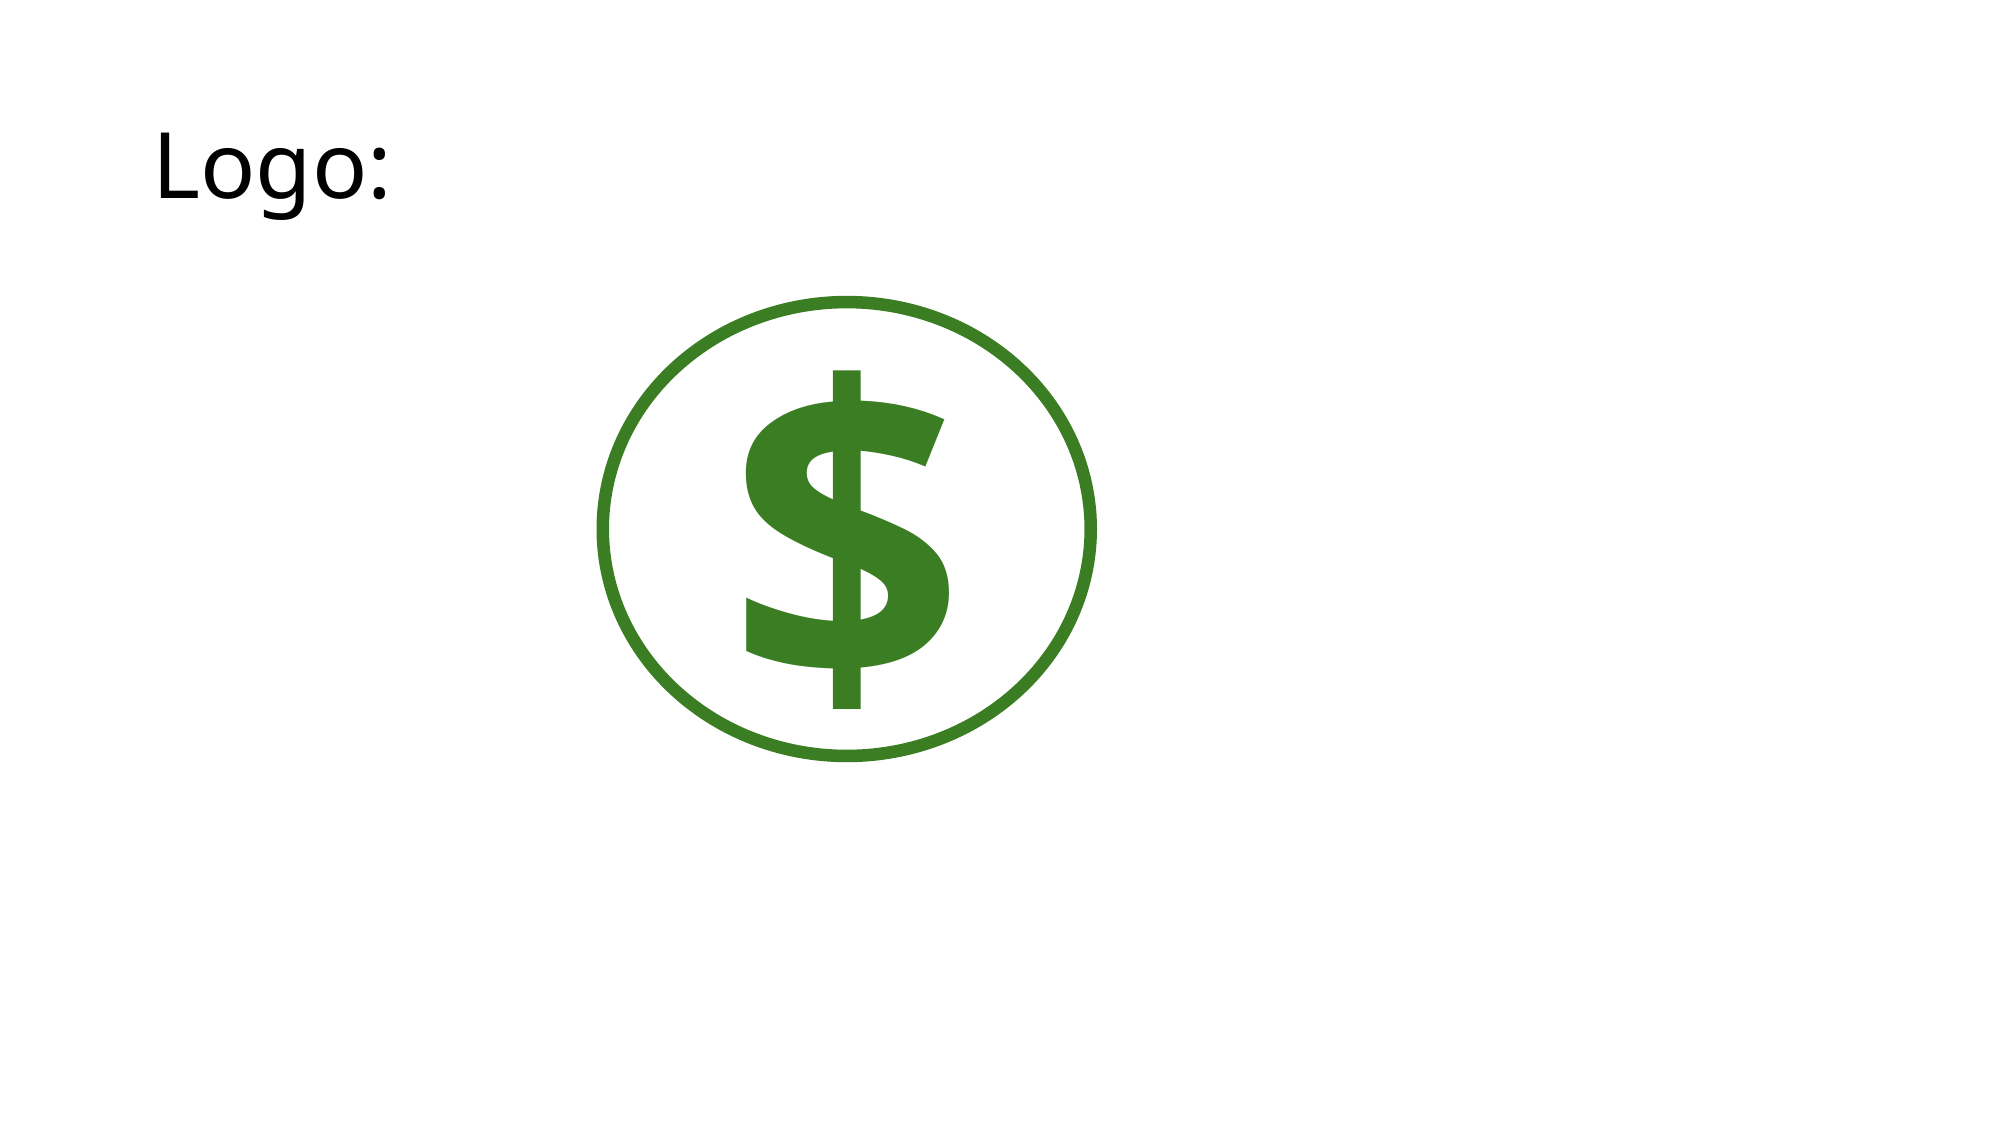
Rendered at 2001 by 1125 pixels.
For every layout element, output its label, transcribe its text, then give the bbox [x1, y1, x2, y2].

title Logo: [137, 59, 1863, 278]
text_box [980, 337, 1093, 721]
text_box $ [713, 263, 980, 776]
text_box [601, 337, 713, 721]
